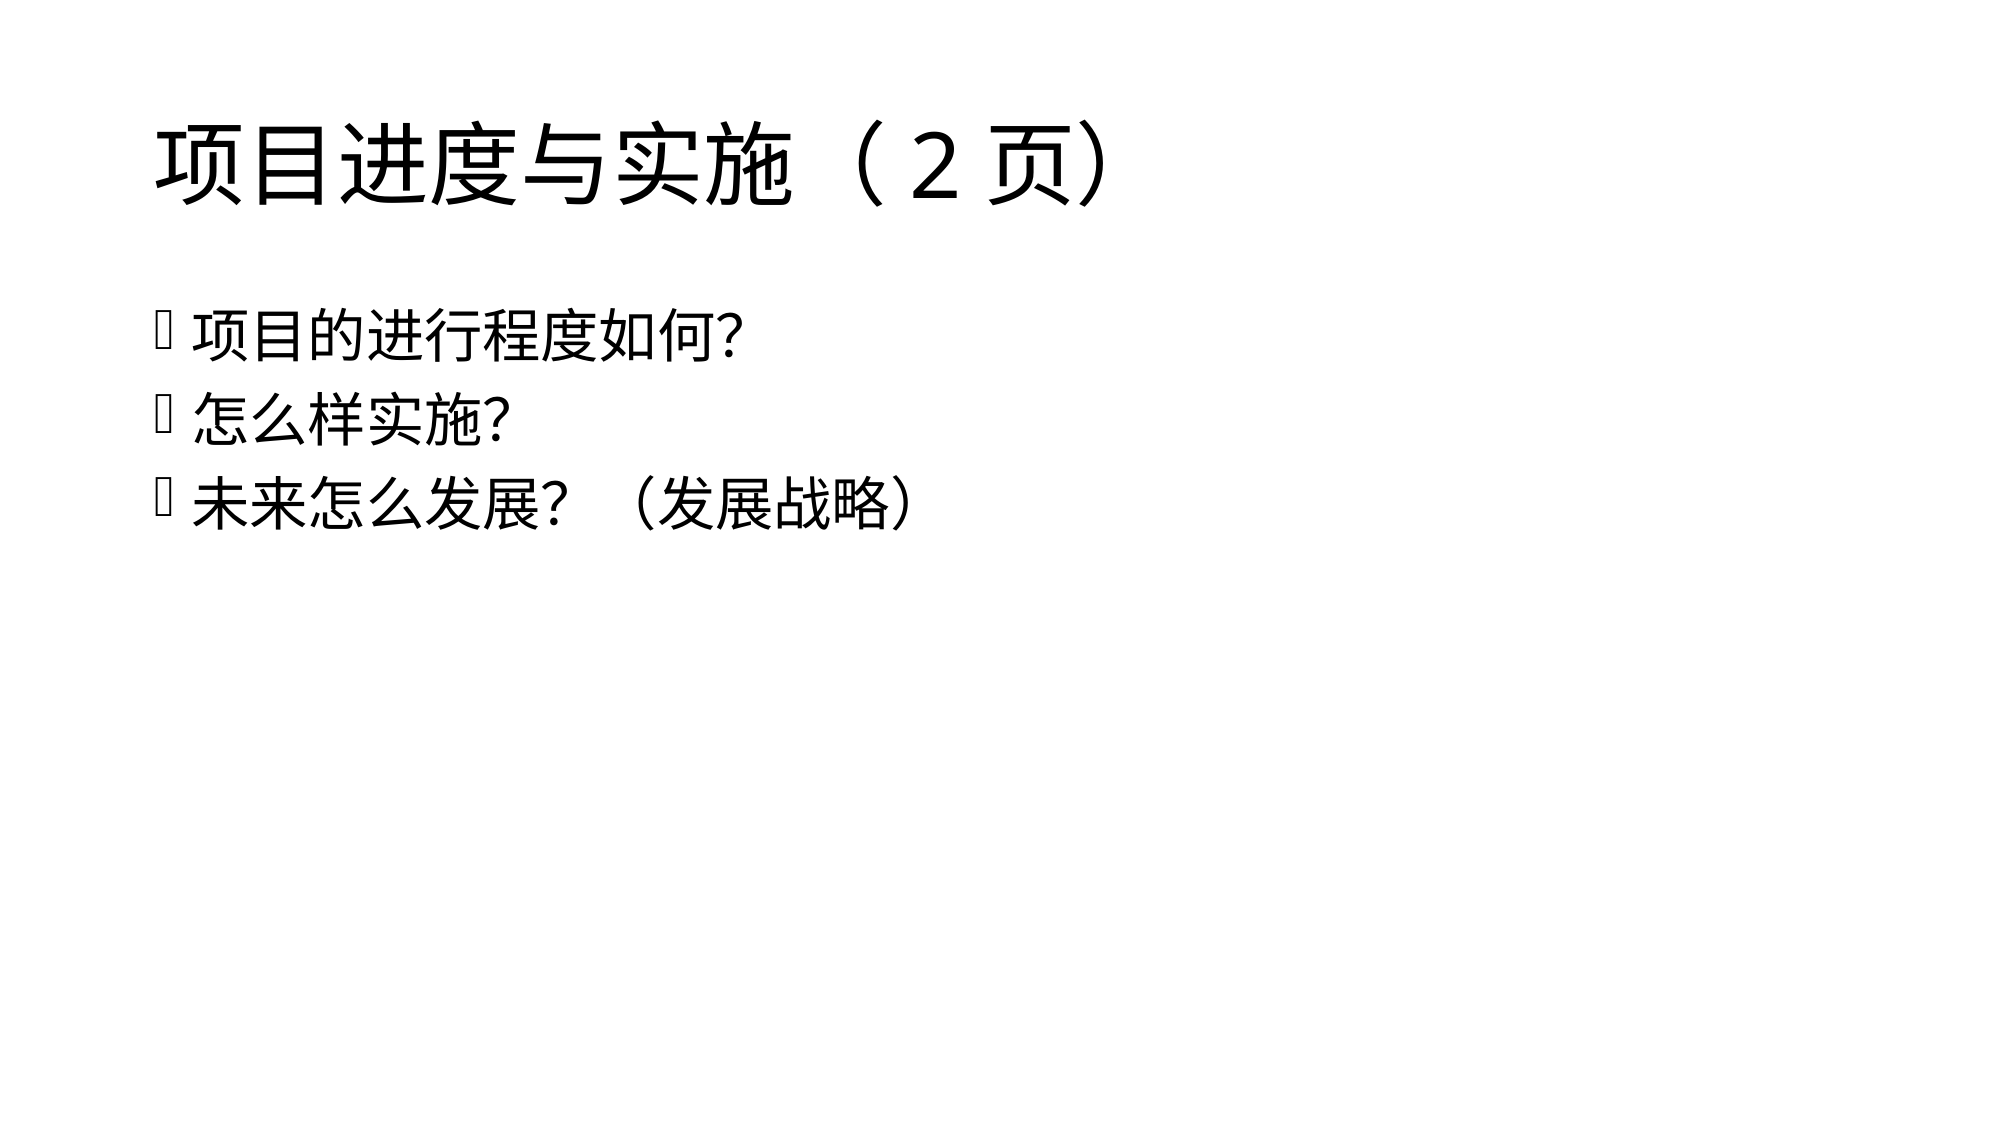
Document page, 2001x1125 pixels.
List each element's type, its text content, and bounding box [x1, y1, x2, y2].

title 项目进度与实施（2页） [138, 60, 1864, 278]
list 项目的进行程度如何？ 怎么样实施？ 未来怎么发展？（发展战略） [138, 299, 1864, 1014]
